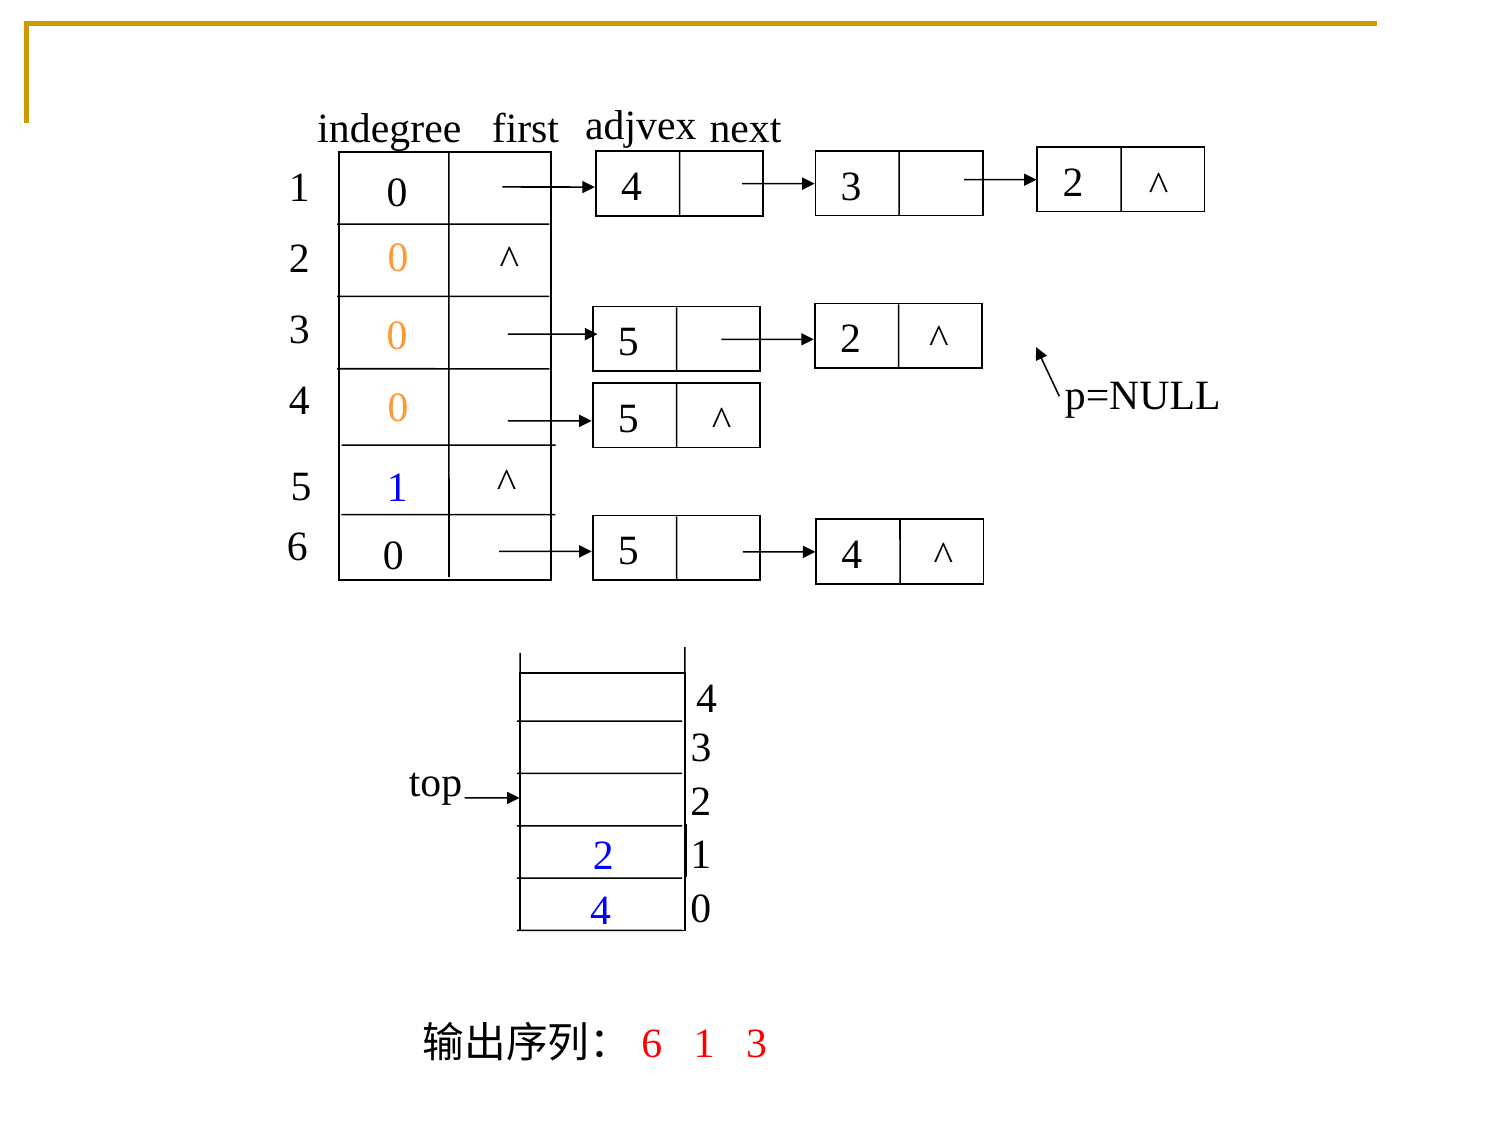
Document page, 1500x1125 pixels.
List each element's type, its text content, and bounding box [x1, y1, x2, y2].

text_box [393, 747, 520, 813]
text_box 输出序列：6 1 3 [407, 1008, 783, 1074]
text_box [1035, 346, 1237, 426]
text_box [271, 90, 1205, 587]
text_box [516, 646, 750, 940]
